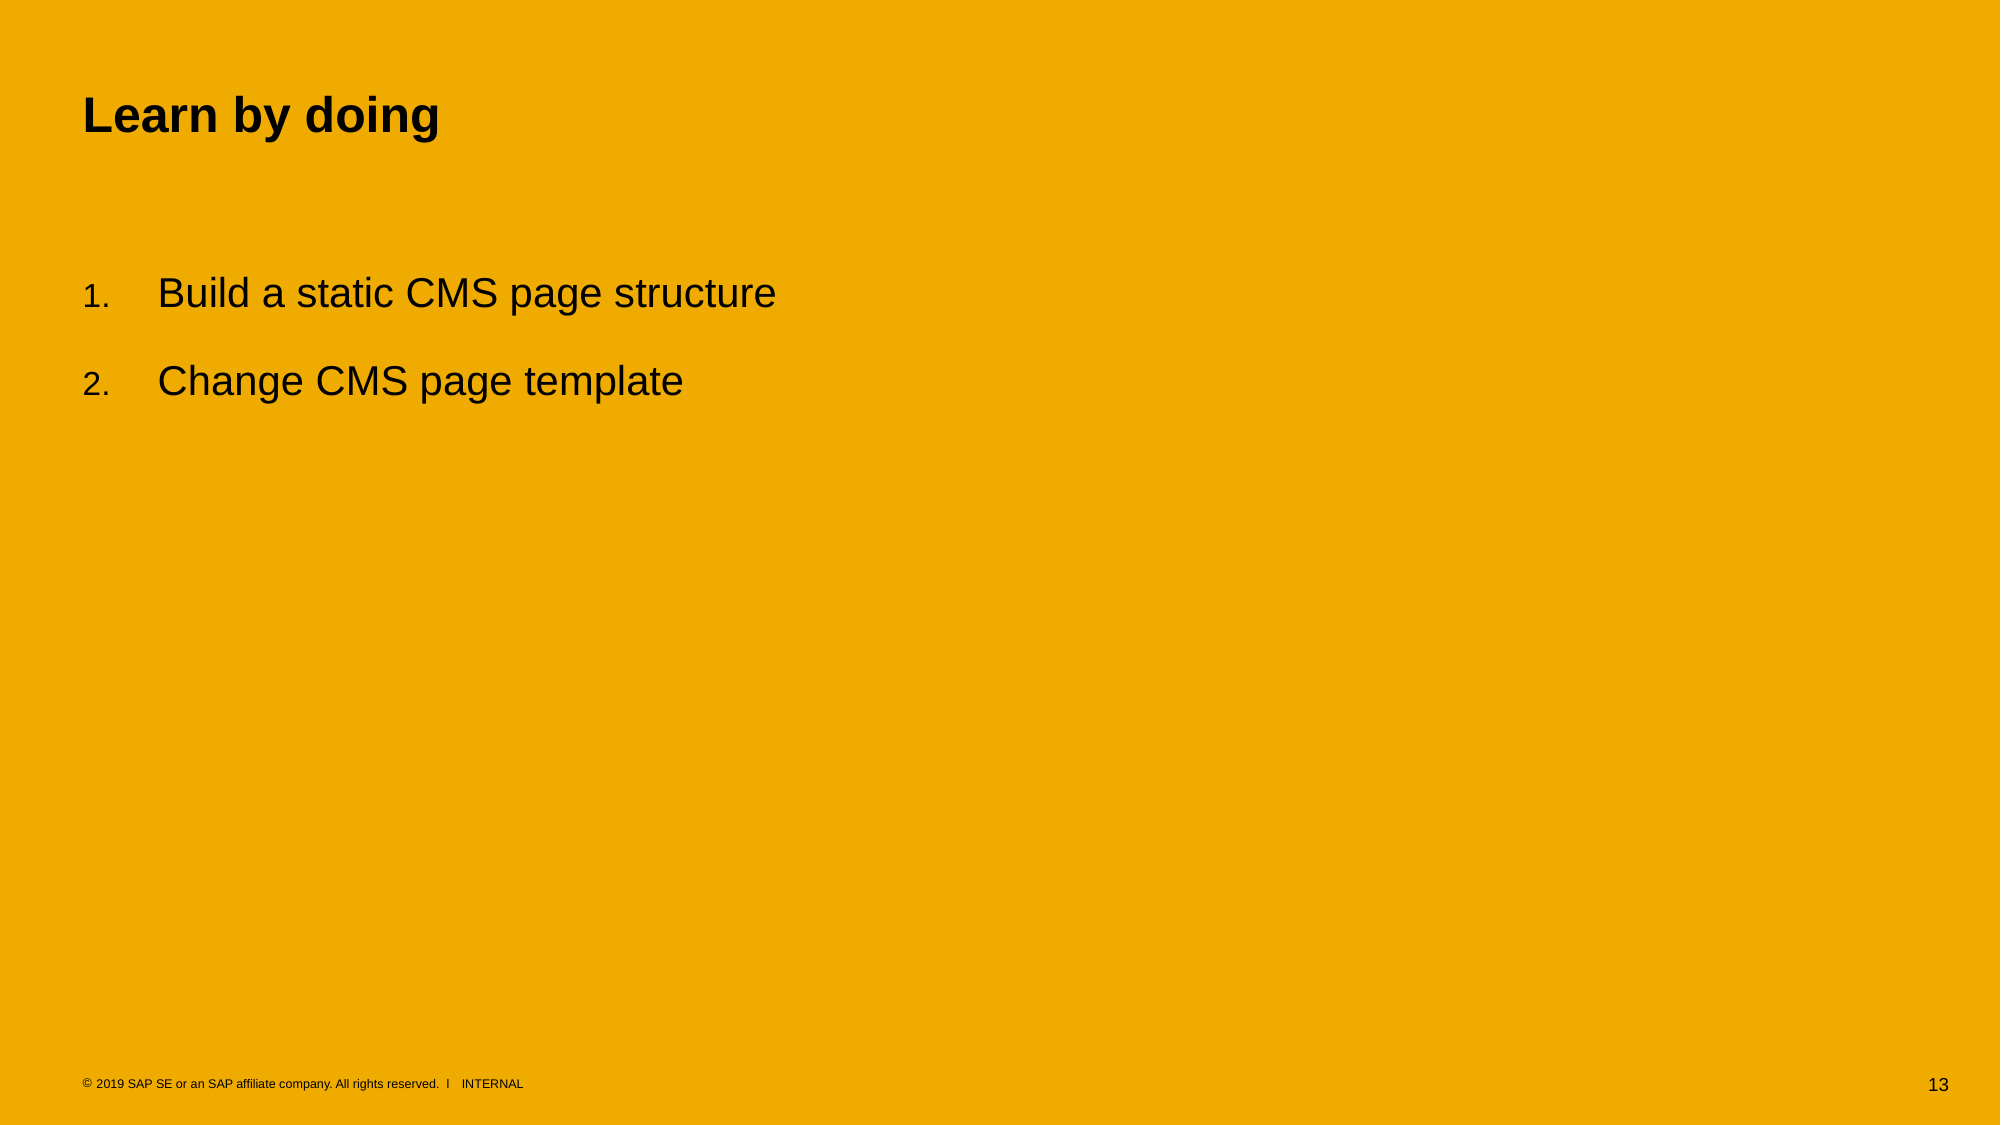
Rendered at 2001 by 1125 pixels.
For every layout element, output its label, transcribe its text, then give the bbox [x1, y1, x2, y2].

list Build a static CMS page structure Change CMS page template [82, 265, 1918, 1040]
title Learn by doing [82, 82, 1918, 144]
